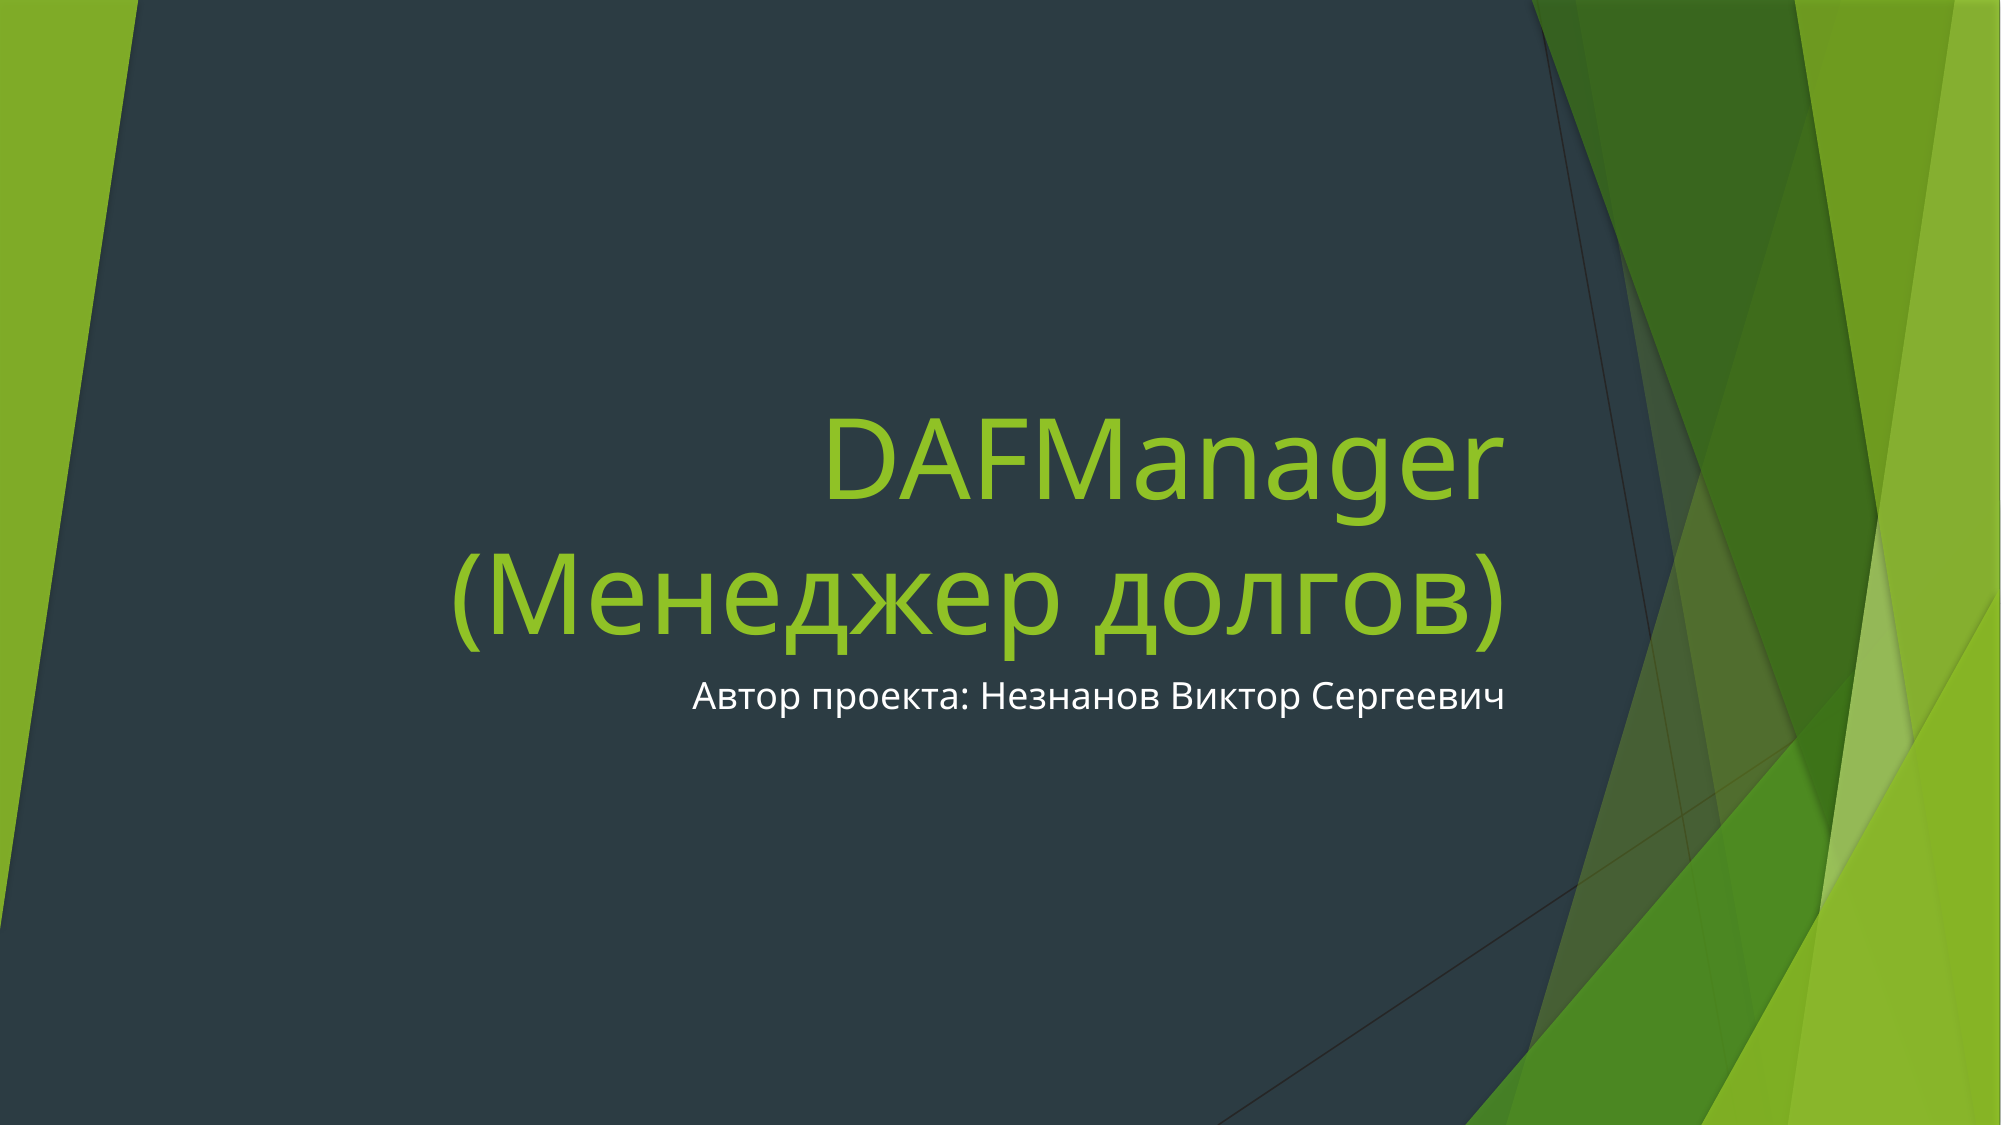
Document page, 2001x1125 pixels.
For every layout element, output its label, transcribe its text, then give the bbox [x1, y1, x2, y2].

subtitle Автор проекта: Незнанов Виктор Сергеевич [247, 664, 1522, 845]
title DAFManager (Менеджер долгов) [247, 394, 1522, 664]
